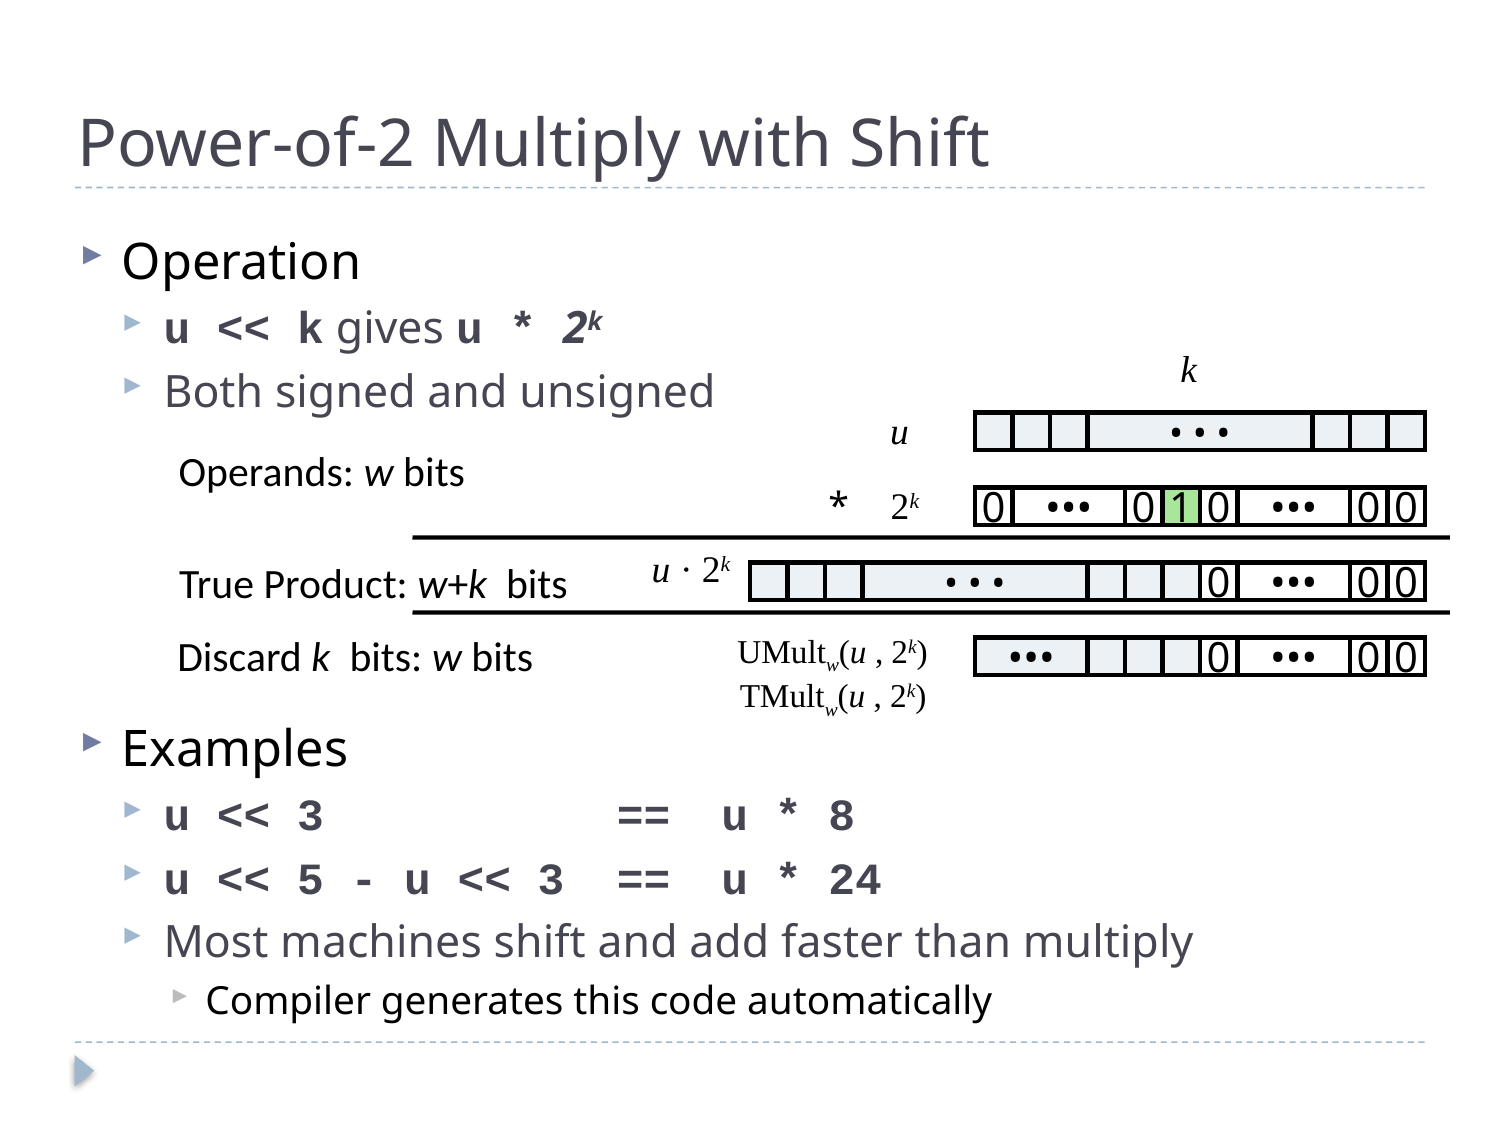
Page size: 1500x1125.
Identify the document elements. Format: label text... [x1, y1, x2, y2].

text_box [1125, 637, 1162, 675]
text_box UMultw(u , 2k) [722, 622, 943, 683]
text_box 0 [1350, 487, 1387, 525]
text_box [1088, 637, 1125, 675]
text_box 2k [875, 474, 935, 535]
text_box Operands: w bits [163, 437, 480, 503]
text_box 0 [975, 487, 1012, 525]
text_box [975, 412, 1012, 450]
list Operation u << k gives u * 2k Both signed and unsigned Examples u << 3 == u * 8 u << 5 - u << 3 == u * 24 Most machines shift and add faster than multiply Compiler generates this code automatically [65, 221, 1361, 1038]
text_box Discard k bits: w bits [162, 622, 563, 688]
text_box 0 [1350, 637, 1387, 675]
text_box ••• [1237, 487, 1350, 525]
text_box 0 [1125, 487, 1162, 525]
text_box 0 [1201, 562, 1237, 600]
text_box ••• [1012, 487, 1125, 525]
text_box [1313, 412, 1350, 450]
text_box TMultw(u , 2k) [724, 667, 941, 728]
text_box 0 [1387, 562, 1425, 600]
text_box ••• [1237, 562, 1350, 600]
text_box • • • [1087, 412, 1313, 450]
text_box k [1165, 337, 1213, 398]
text_box 0 [1200, 487, 1237, 525]
text_box ••• [975, 637, 1088, 675]
text_box [1012, 412, 1050, 450]
text_box [1162, 637, 1200, 675]
text_box u · 2k [636, 537, 746, 598]
title Power-of-2 Multiply with Shift [62, 93, 1277, 188]
text_box u [875, 399, 924, 460]
text_box ••• [1237, 637, 1350, 675]
text_box 0 [1350, 562, 1387, 600]
text_box [1387, 412, 1425, 450]
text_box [749, 562, 1201, 601]
text_box 1 [1162, 487, 1200, 525]
text_box 0 [1387, 637, 1425, 675]
text_box 0 [1387, 487, 1425, 525]
text_box * [813, 474, 864, 535]
text_box [1350, 412, 1387, 450]
text_box [1050, 412, 1087, 450]
text_box 0 [1200, 637, 1237, 675]
text_box True Product: w+k bits [164, 549, 583, 615]
